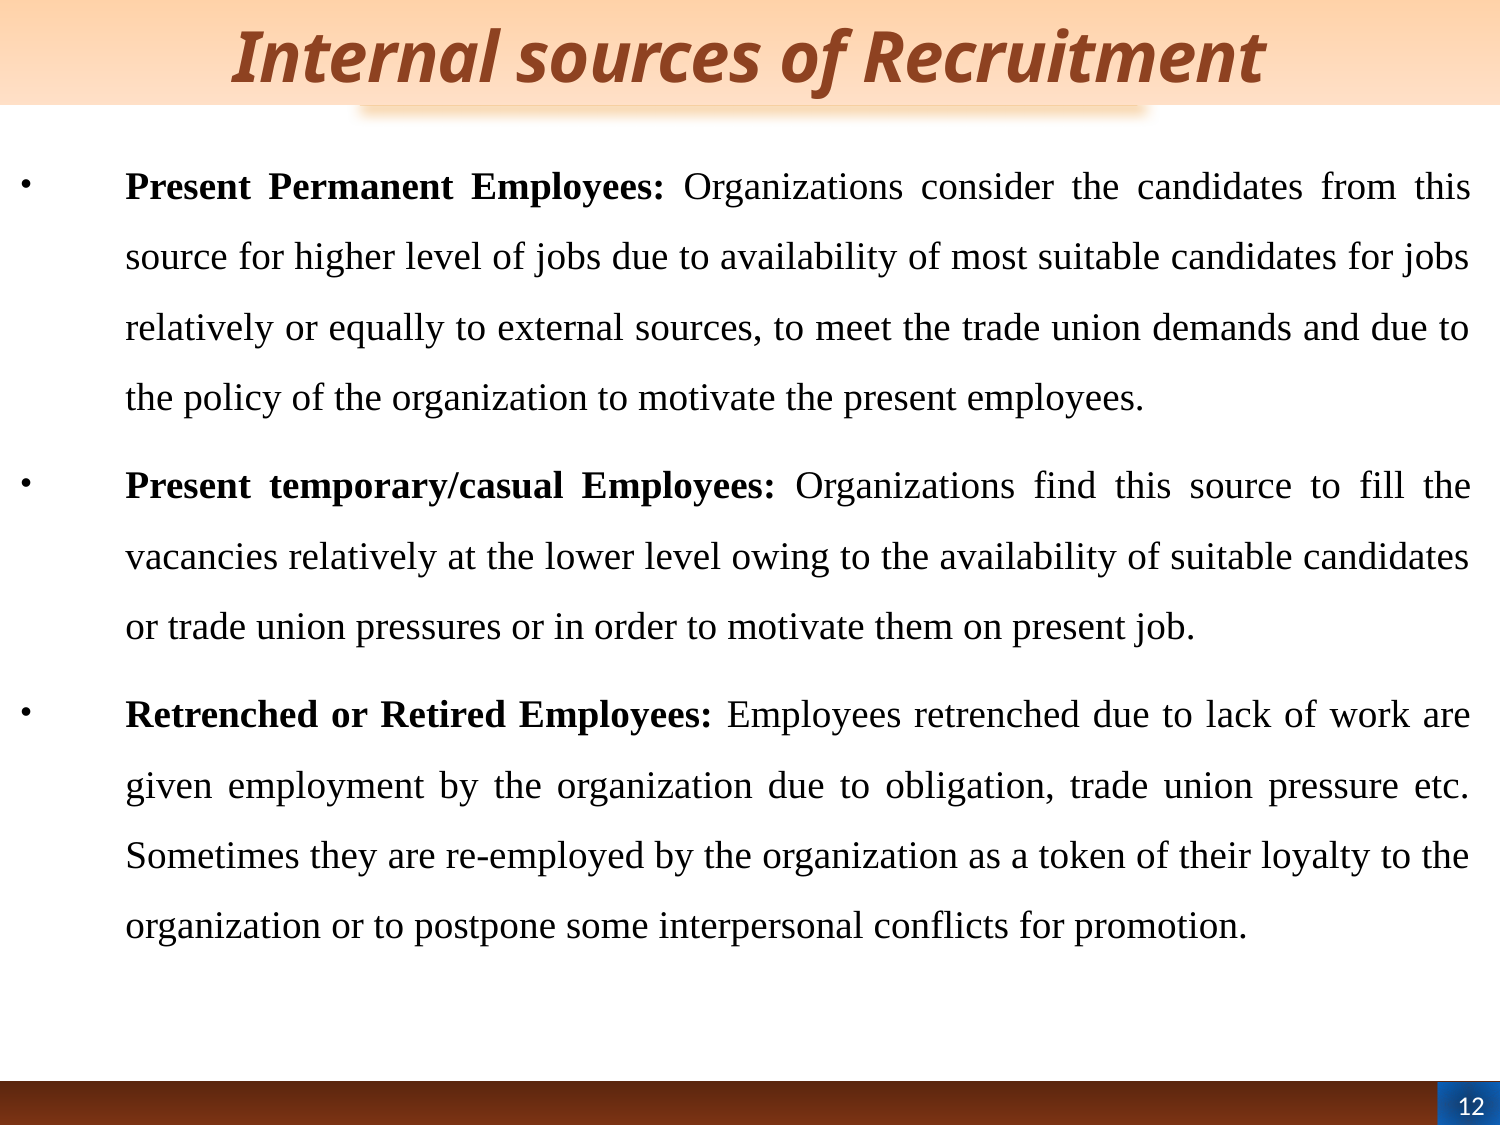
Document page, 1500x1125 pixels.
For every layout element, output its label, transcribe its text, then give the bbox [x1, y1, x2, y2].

slide_number 12 [1437, 1082, 1500, 1125]
list Present Permanent Employees: Organizations consider the candidates from this source for higher level of jobs due to availability of most suitable candidates for jobs relatively or equally to external sources, to meet the trade union demands and due to the policy of the organization to motivate the present employees. Present temporary/casual Employees: Organizations find this source to fill the vacancies relatively at the lower level owing to the availability of suitable candidates or trade union pressures or in order to motivate them on present job. Retrenched or Retired Employees: Employees retrenched due to lack of work are given employment by the organization due to obligation, trade union pressure etc. Sometimes they are re-employed by the organization as a token of their loyalty to the organization or to postpone some interpersonal conflicts for promotion. [5, 129, 1488, 1050]
title Internal sources of Recruitment [0, 0, 1500, 105]
